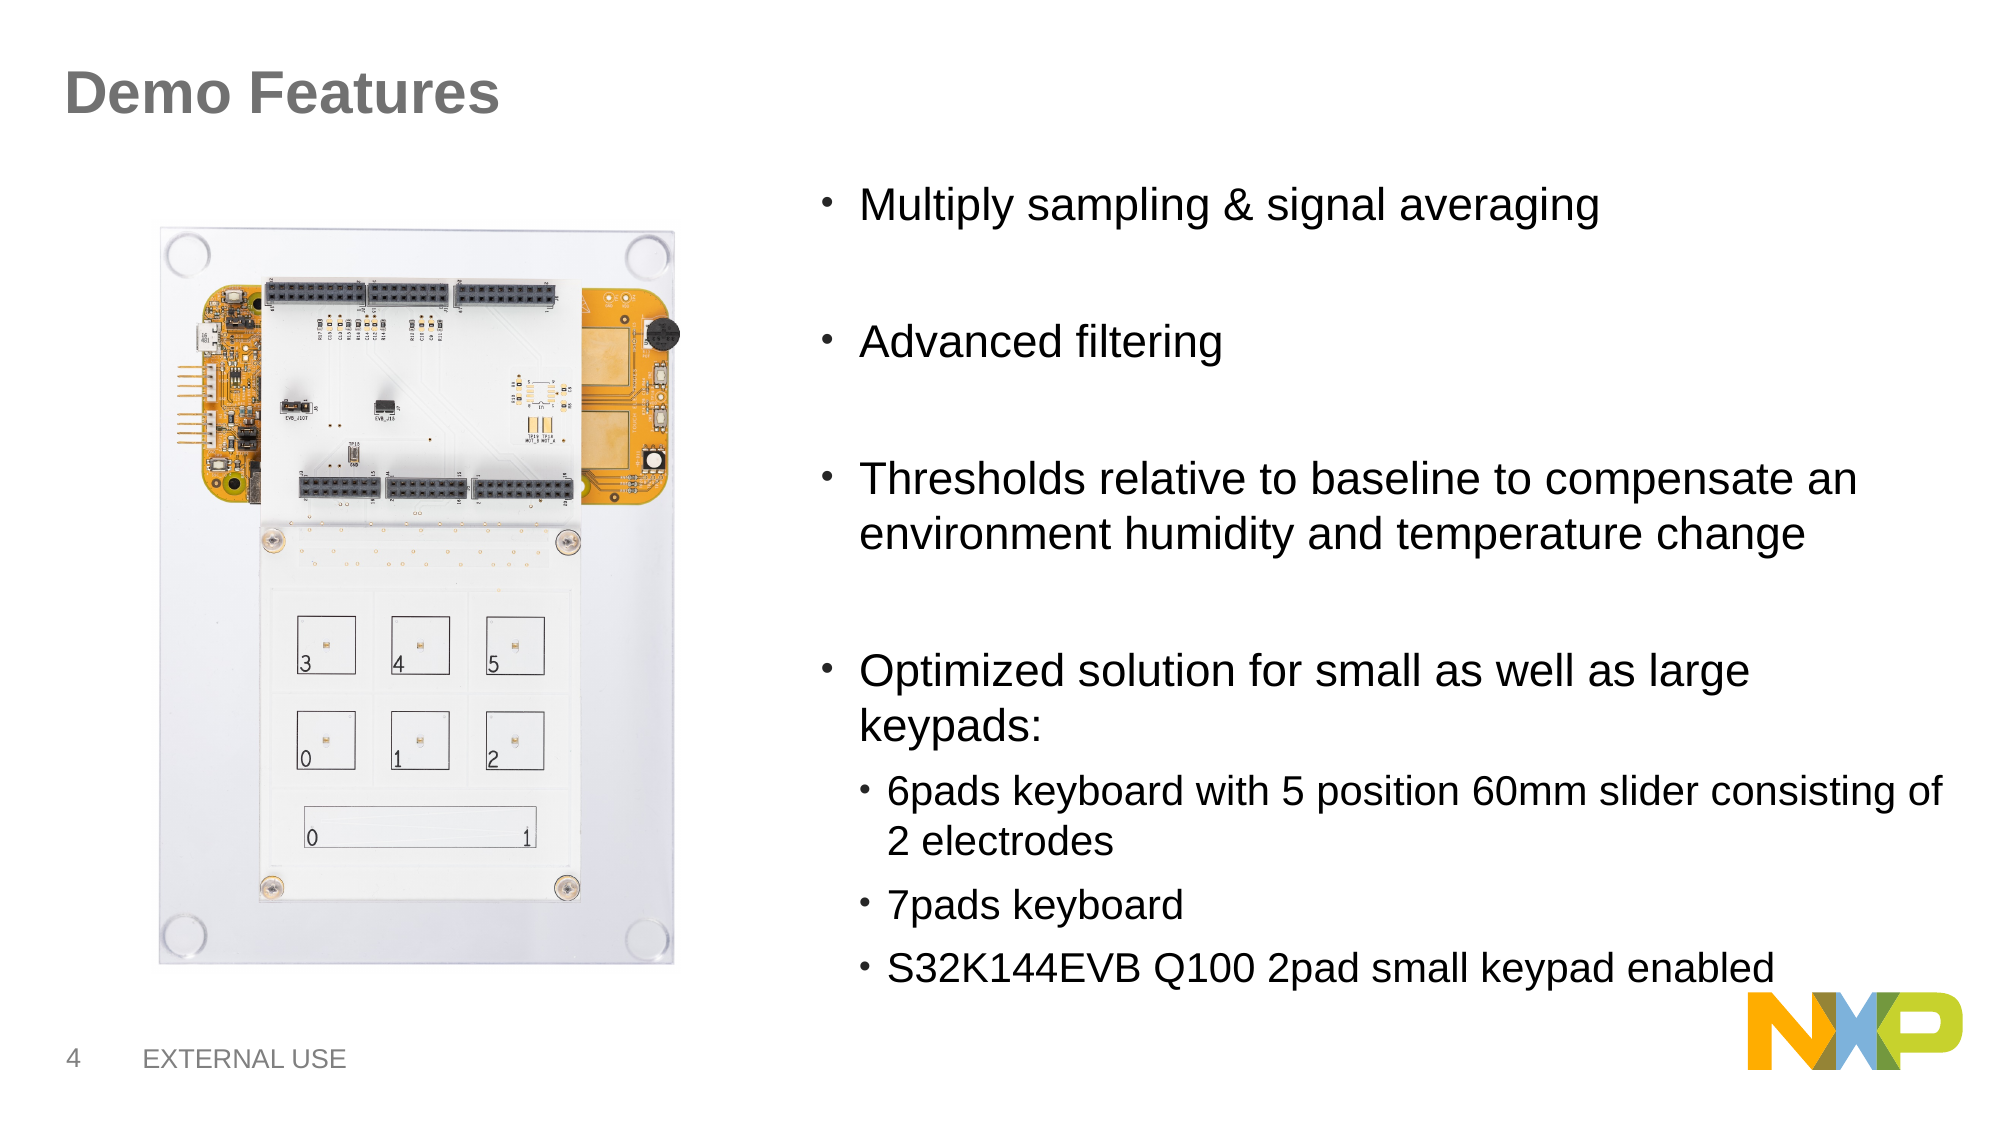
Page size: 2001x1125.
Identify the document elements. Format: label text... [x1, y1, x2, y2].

text_box Multiply sampling & signal averaging Advanced filtering Thresholds relative to baseline to compensate an environment humidity and temperature change Optimized solution for small as well as large keypads: 6pads keyboard with 5 position 60mm slider consisting of 2 electrodes 7pads keyboard S32K144EVB Q100 2pad small keypad enabled [805, 167, 1963, 1026]
picture [151, 218, 681, 974]
title Demo Features [48, 45, 1963, 154]
